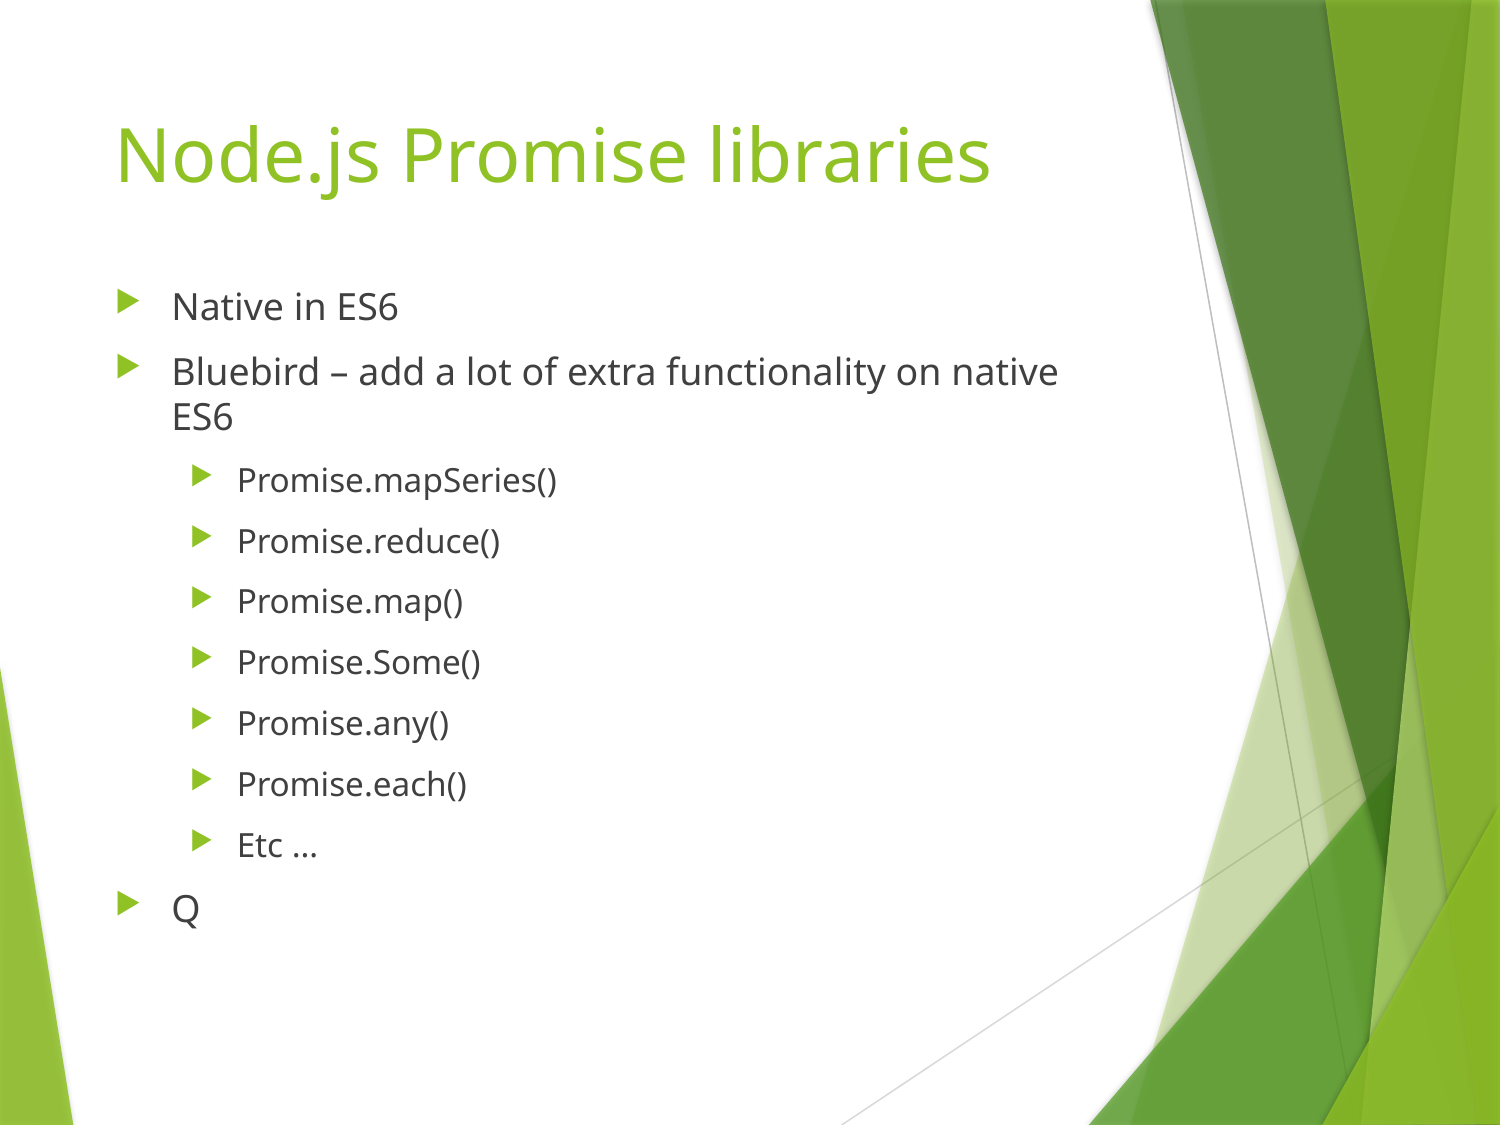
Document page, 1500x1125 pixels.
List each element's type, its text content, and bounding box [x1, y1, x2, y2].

title Node.js Promise libraries [99, 99, 1142, 275]
list Native in ES6 Bluebird – add a lot of extra functionality on native ES6 Promise.mapSeries() Promise.reduce() Promise.map() Promise.Some() Promise.any() Promise.each() Etc … Q [99, 275, 1142, 912]
